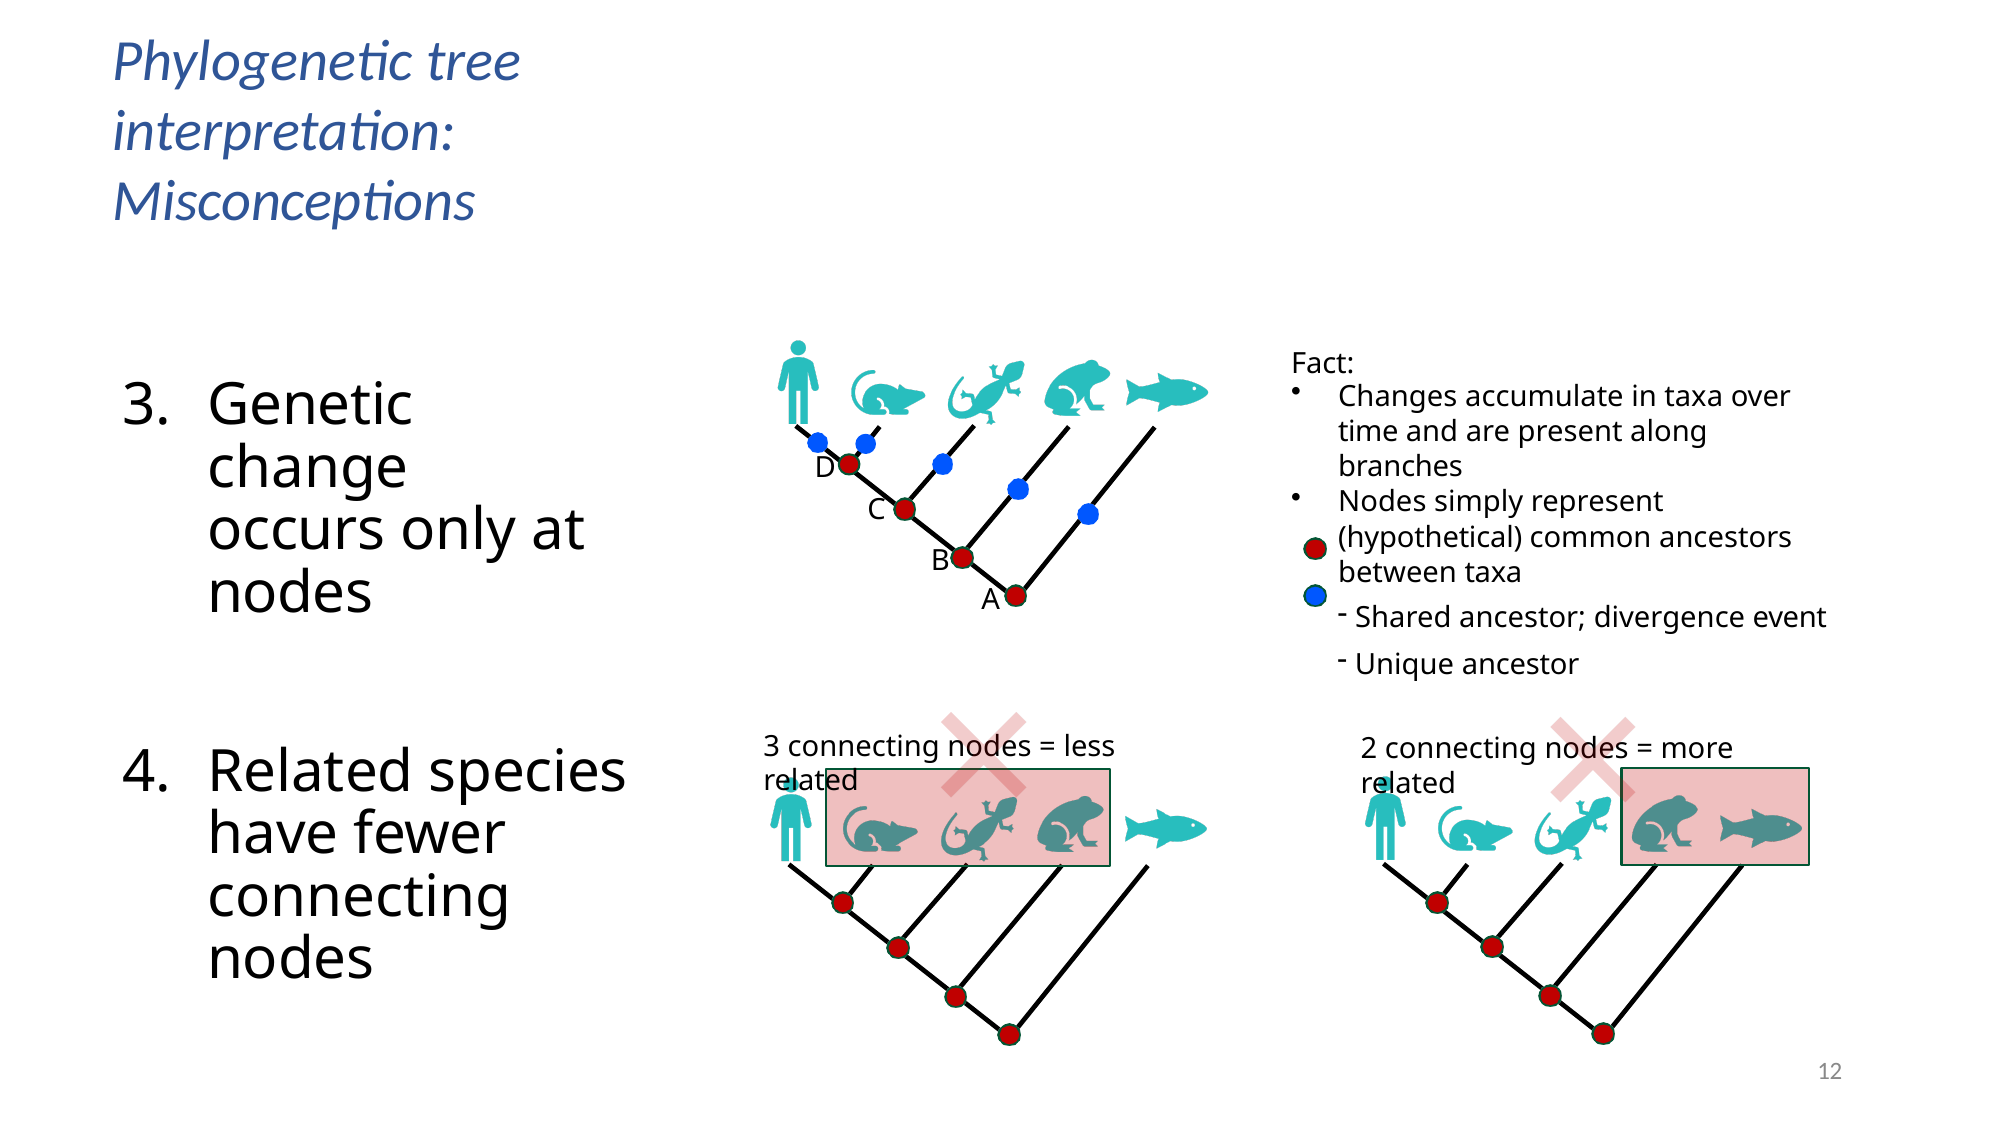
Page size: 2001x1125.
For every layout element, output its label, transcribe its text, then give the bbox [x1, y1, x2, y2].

text_box Fact: [1289, 342, 1358, 375]
picture [1303, 537, 1327, 561]
picture [1303, 583, 1327, 607]
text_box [746, 767, 1212, 1046]
text_box 2 connecting nodes = more related [1358, 727, 1529, 765]
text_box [1340, 767, 1811, 1046]
title Phylogenetic tree interpretation: Misconceptions [110, 20, 812, 233]
text_box 3. Genetic change occurs only at nodes [120, 363, 590, 624]
text_box 3 connecting nodes = less related [1047, 724, 1200, 766]
text_box 4. Related species have fewer connecting nodes [120, 730, 668, 991]
text_box 3 connecting nodes = less related [761, 724, 920, 766]
picture [925, 696, 1042, 814]
text_box 2 connecting nodes = more related [1657, 727, 1811, 766]
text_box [753, 337, 1212, 608]
text_box Changes accumulate in taxa over time and are present along branches Nodes simply represent (hypothetical) common ancestors between taxa Shared ancestor; divergence event Unique ancestor [1289, 375, 1835, 681]
slide_number 12 [1815, 1054, 1856, 1125]
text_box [806, 431, 1099, 525]
picture [1534, 701, 1652, 819]
